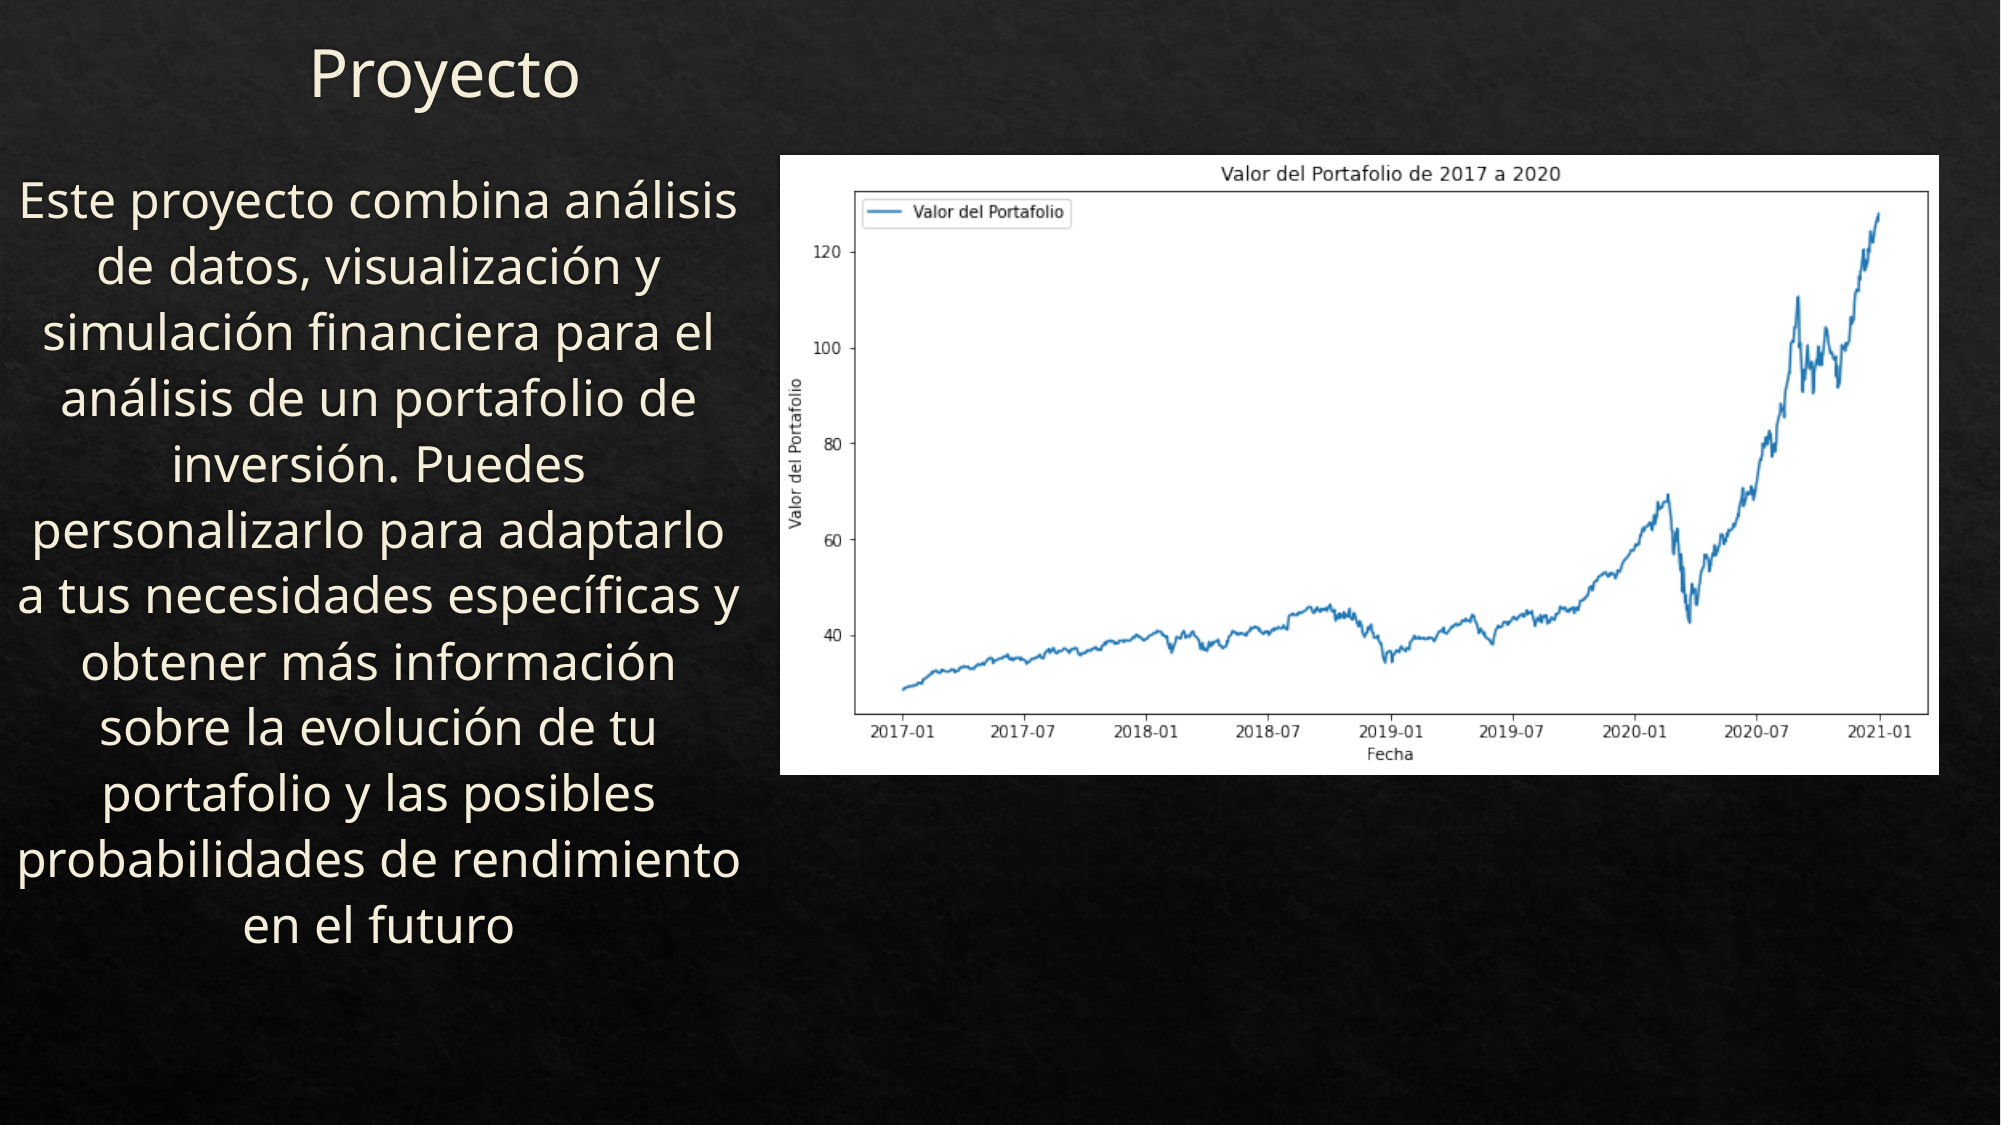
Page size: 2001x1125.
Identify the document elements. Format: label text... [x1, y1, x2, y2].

list Este proyecto combina análisis de datos, visualización y simulación financiera para el análisis de un portafolio de inversión. Puedes personalizarlo para adaptarlo a tus necesidades específicas y obtener más información sobre la evolución de tu portafolio y las posibles probabilidades de rendimiento en el futuro [0, 154, 758, 900]
title Proyecto [149, 34, 758, 120]
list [779, 154, 1939, 775]
